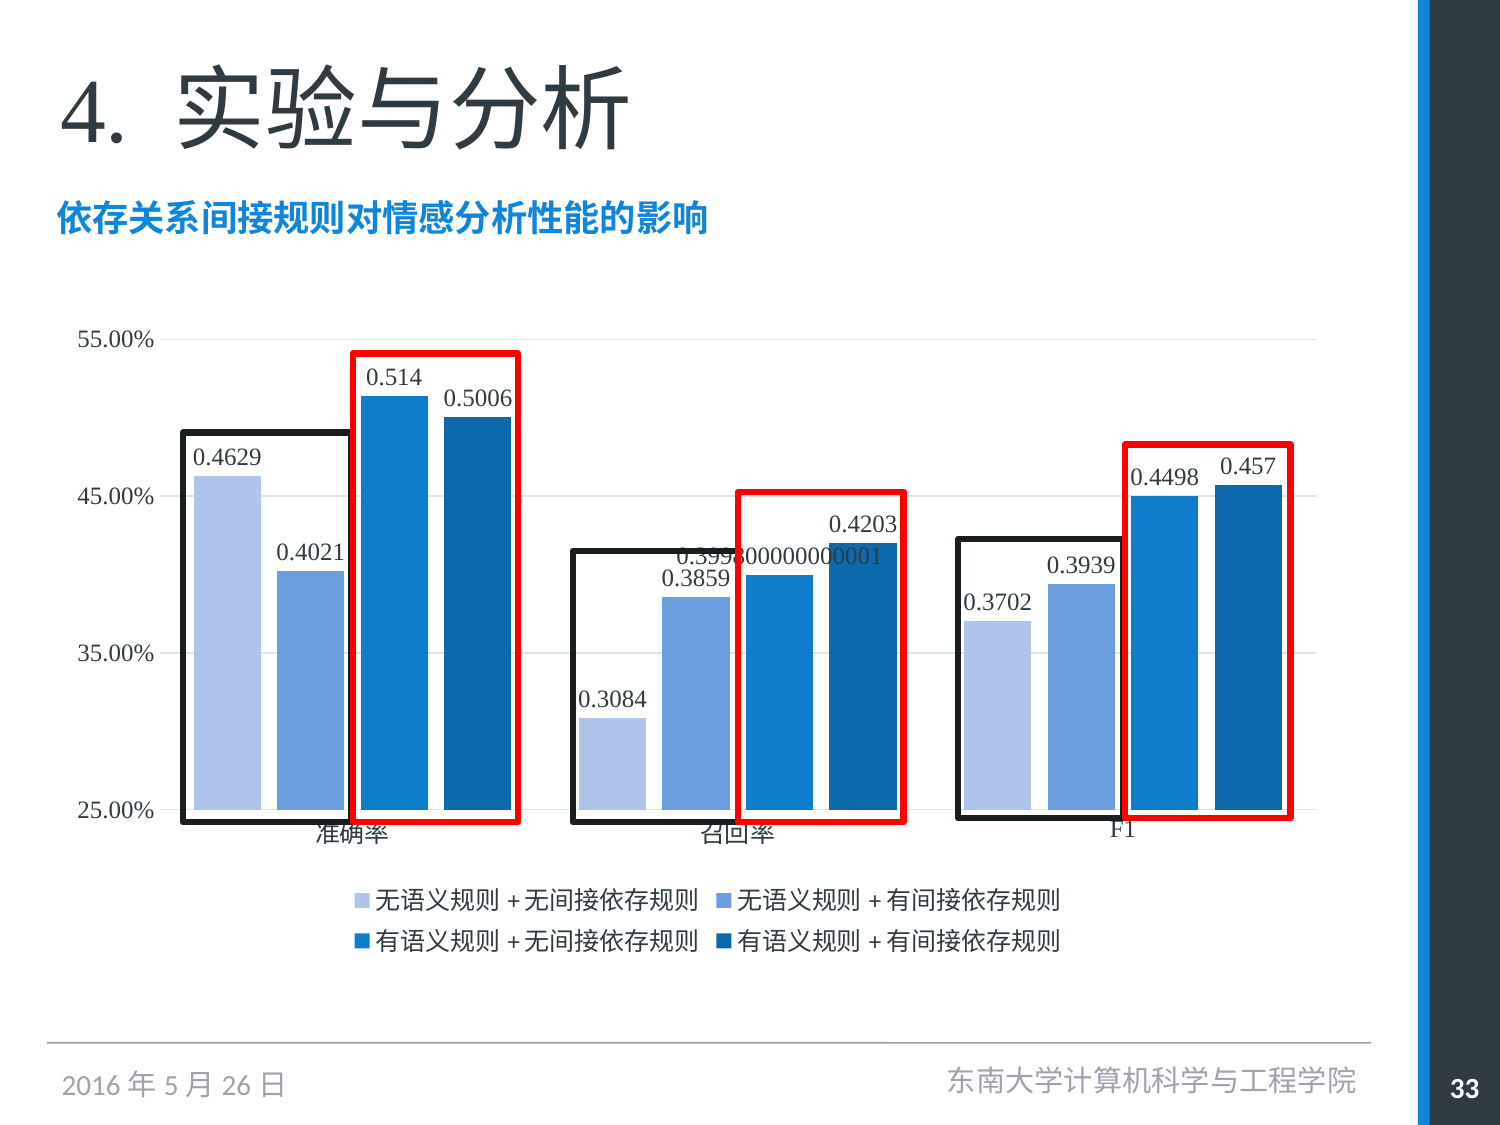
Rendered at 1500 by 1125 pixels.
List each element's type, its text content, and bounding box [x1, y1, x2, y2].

list 依存关系间接规则对情感分析性能的影响 [41, 187, 1378, 247]
footer 东南大学计算机科学与工程学院 [481, 1053, 1372, 1114]
slide_number 33 [1429, 1066, 1500, 1107]
title 4. 实验与分析 [45, 24, 1383, 188]
chart [44, 290, 1372, 965]
